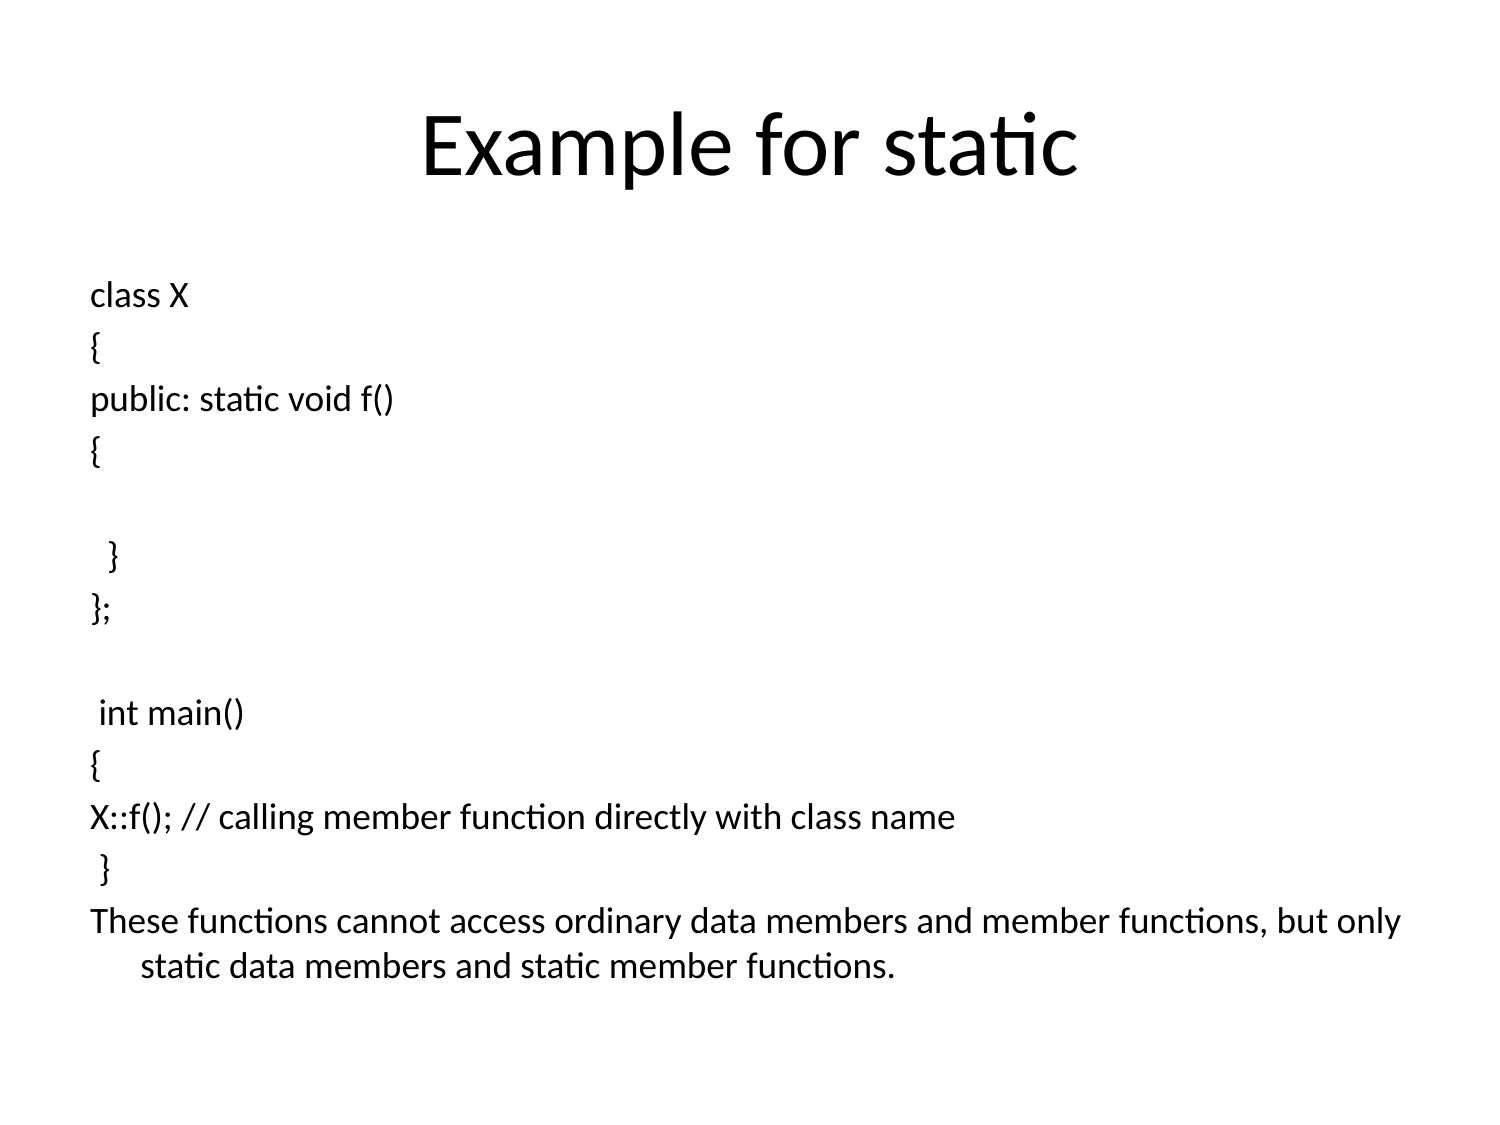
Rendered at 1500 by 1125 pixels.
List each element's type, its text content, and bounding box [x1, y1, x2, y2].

list class X { public: static void f() { } }; int main() { X::f(); // calling member function directly with class name } These functions cannot access ordinary data members and member functions, but only static data members and static member functions. [75, 262, 1425, 1005]
title Example for static [75, 45, 1425, 233]
